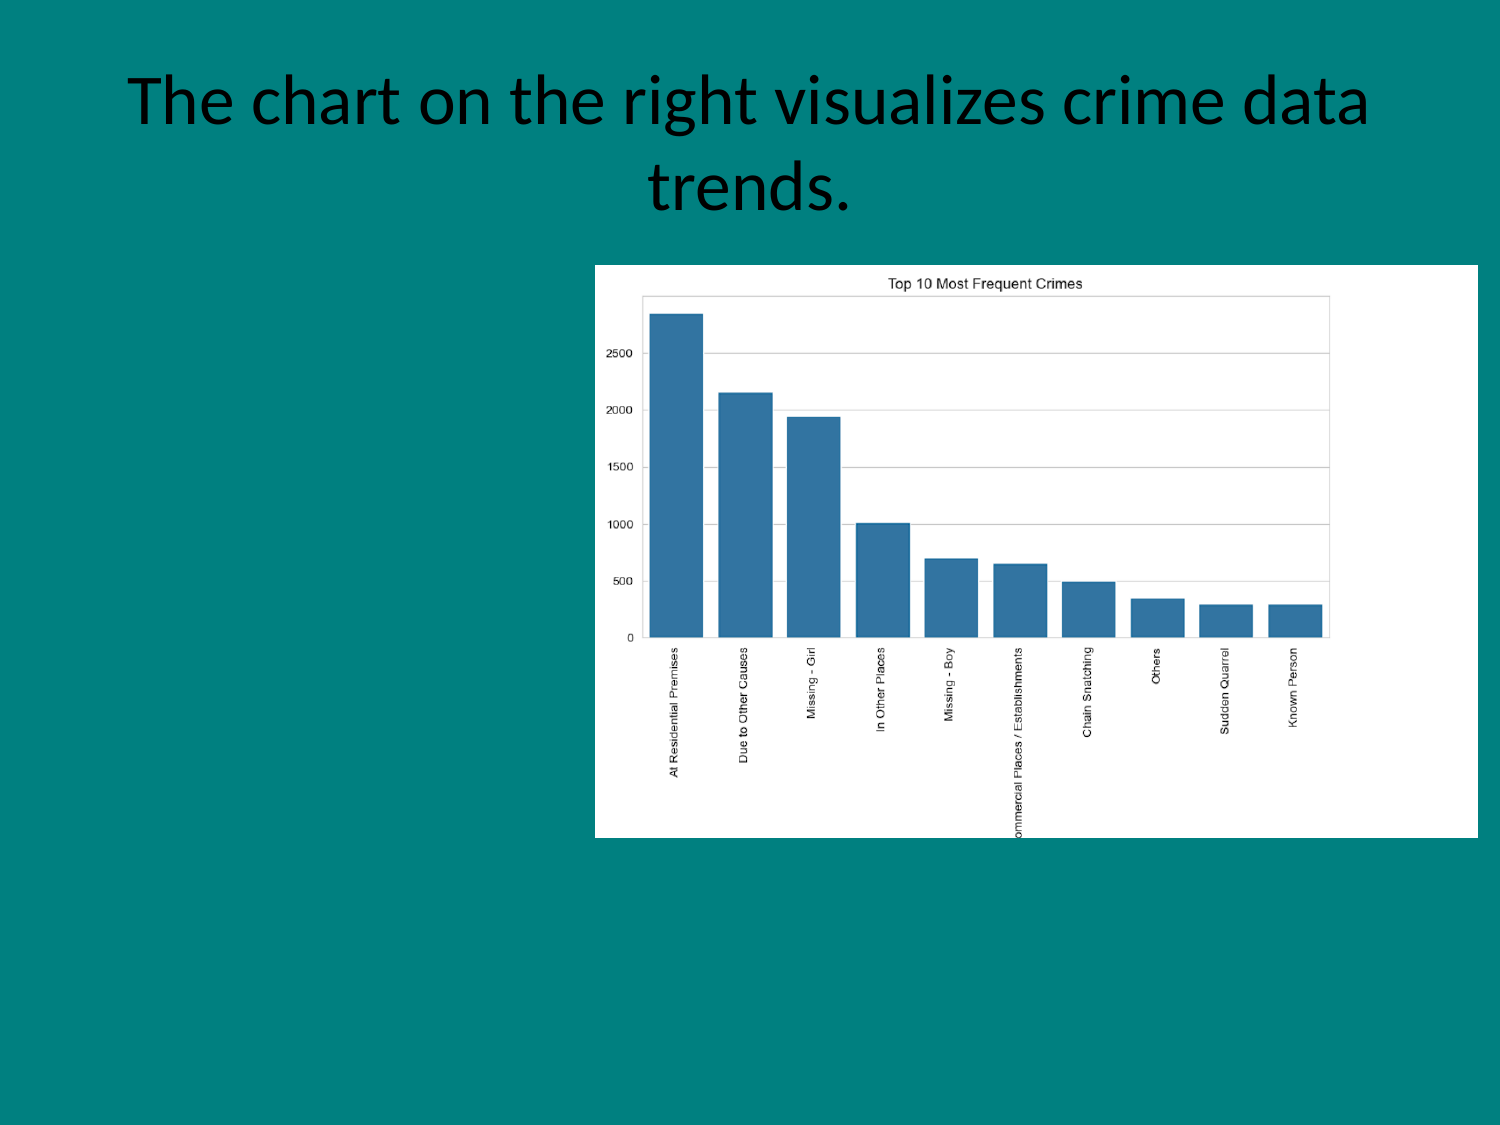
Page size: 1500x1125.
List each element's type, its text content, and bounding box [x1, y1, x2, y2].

picture [595, 264, 1479, 838]
title The chart on the right visualizes crime data trends. [75, 45, 1425, 233]
